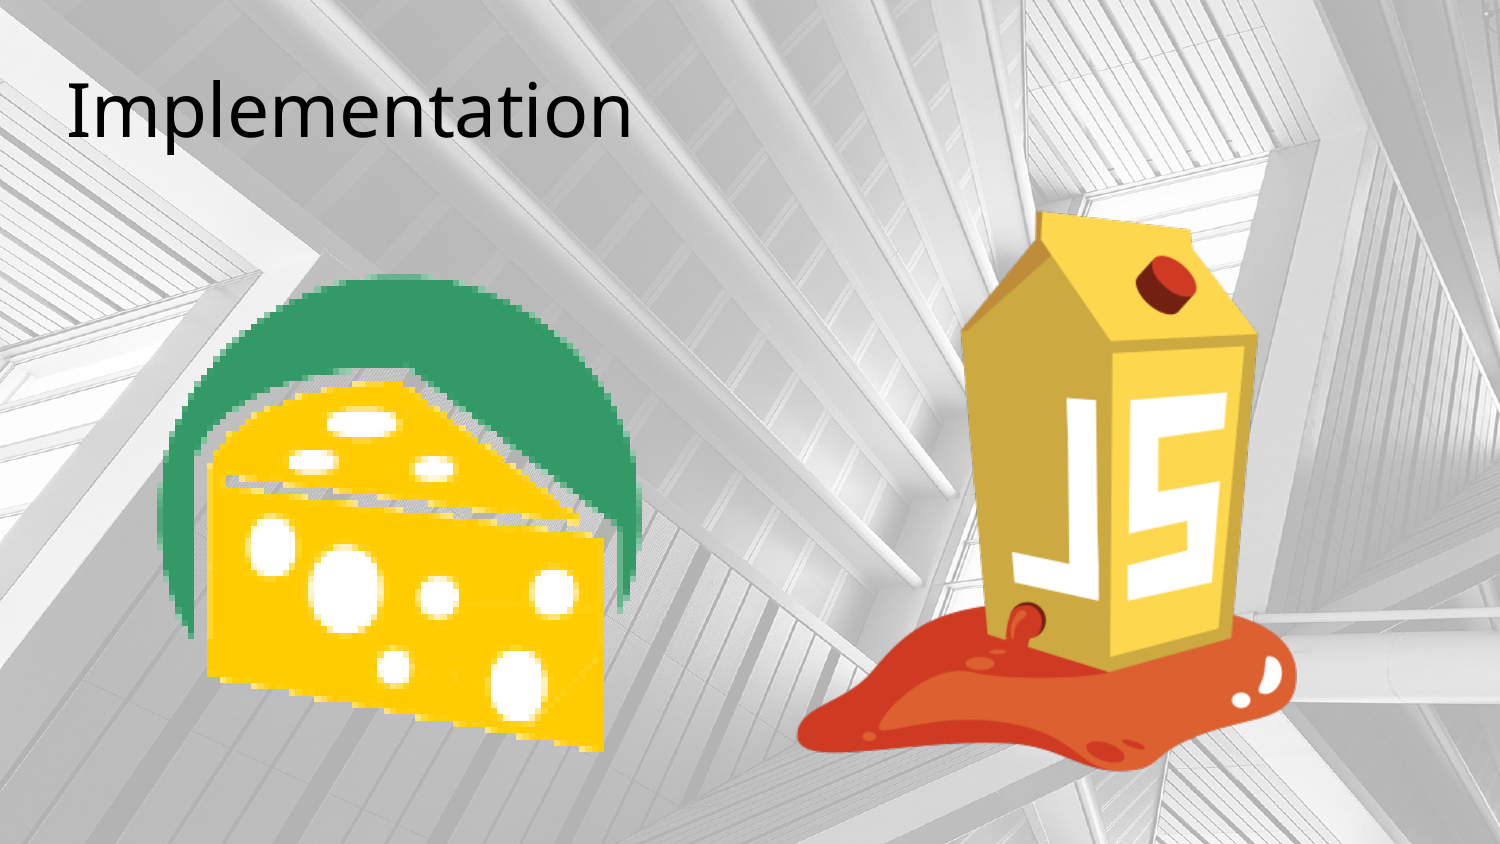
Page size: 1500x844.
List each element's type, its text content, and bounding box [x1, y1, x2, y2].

picture [0, 0, 1500, 844]
title Implementation [51, 48, 1449, 142]
